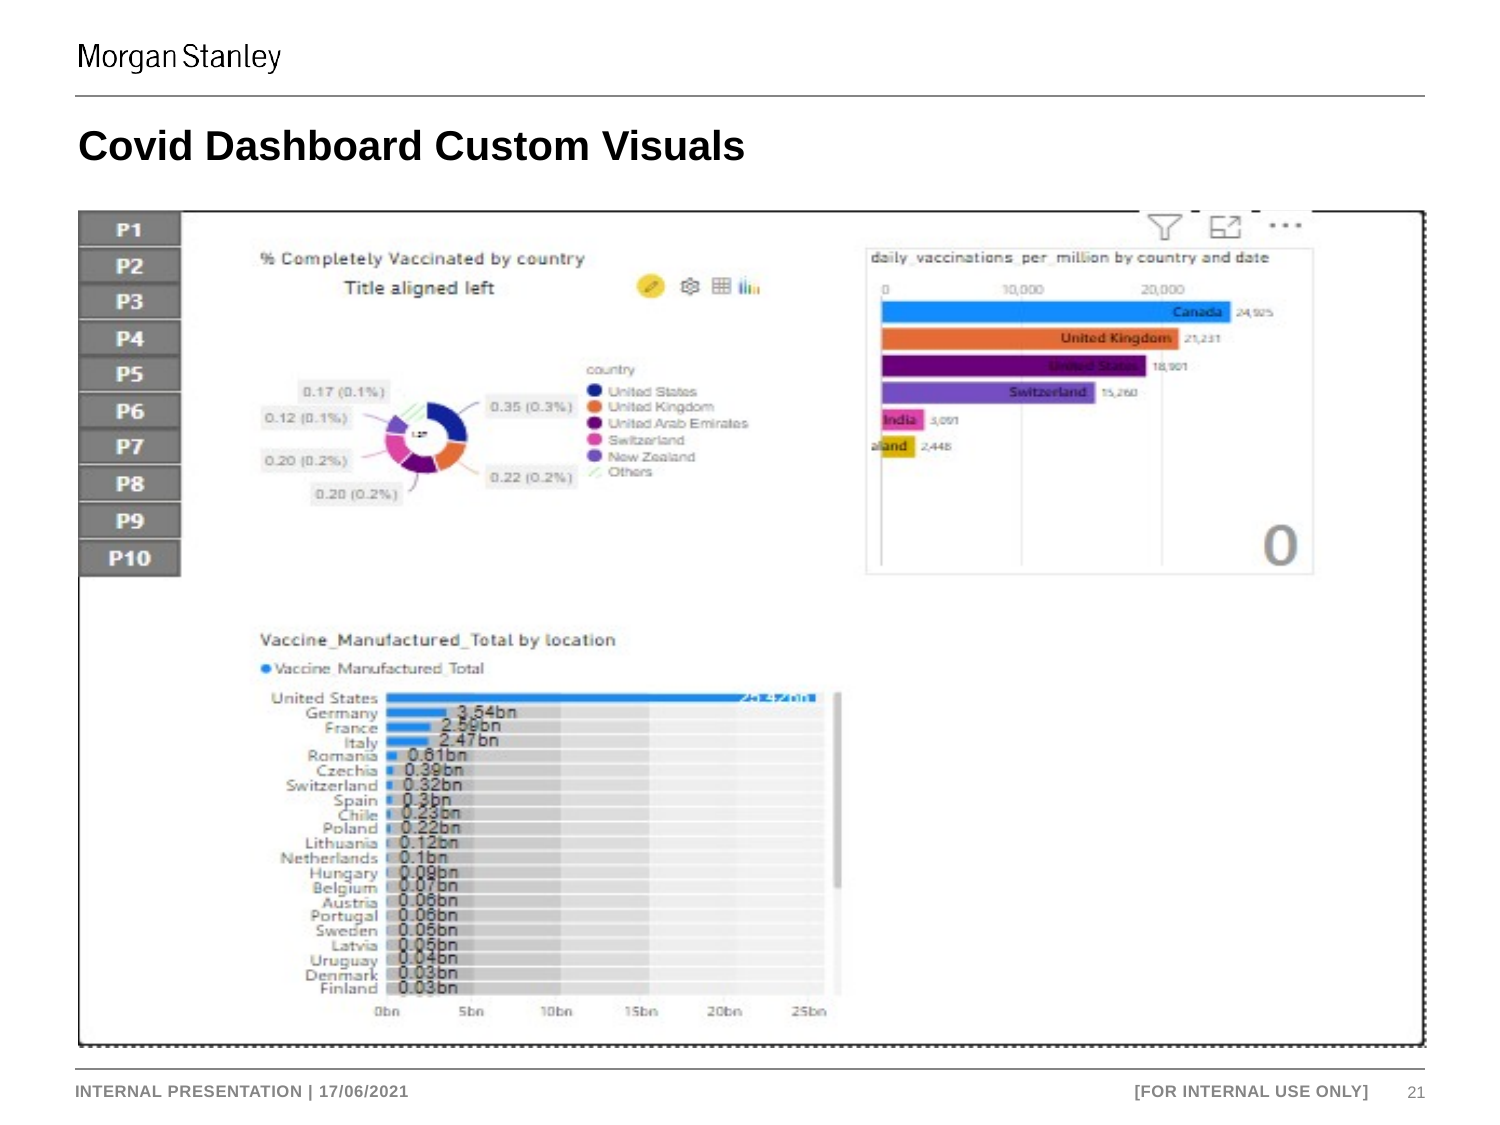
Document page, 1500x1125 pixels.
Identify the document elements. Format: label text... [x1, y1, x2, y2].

text_box [78, 210, 1427, 1048]
footer [FOR INTERNAL USE ONLY] [1132, 1080, 1380, 1125]
title Covid Dashboard Custom Visuals [76, 116, 749, 307]
picture [79, 44, 281, 74]
slide_number 21 [1401, 1081, 1433, 1125]
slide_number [72, 1080, 421, 1125]
